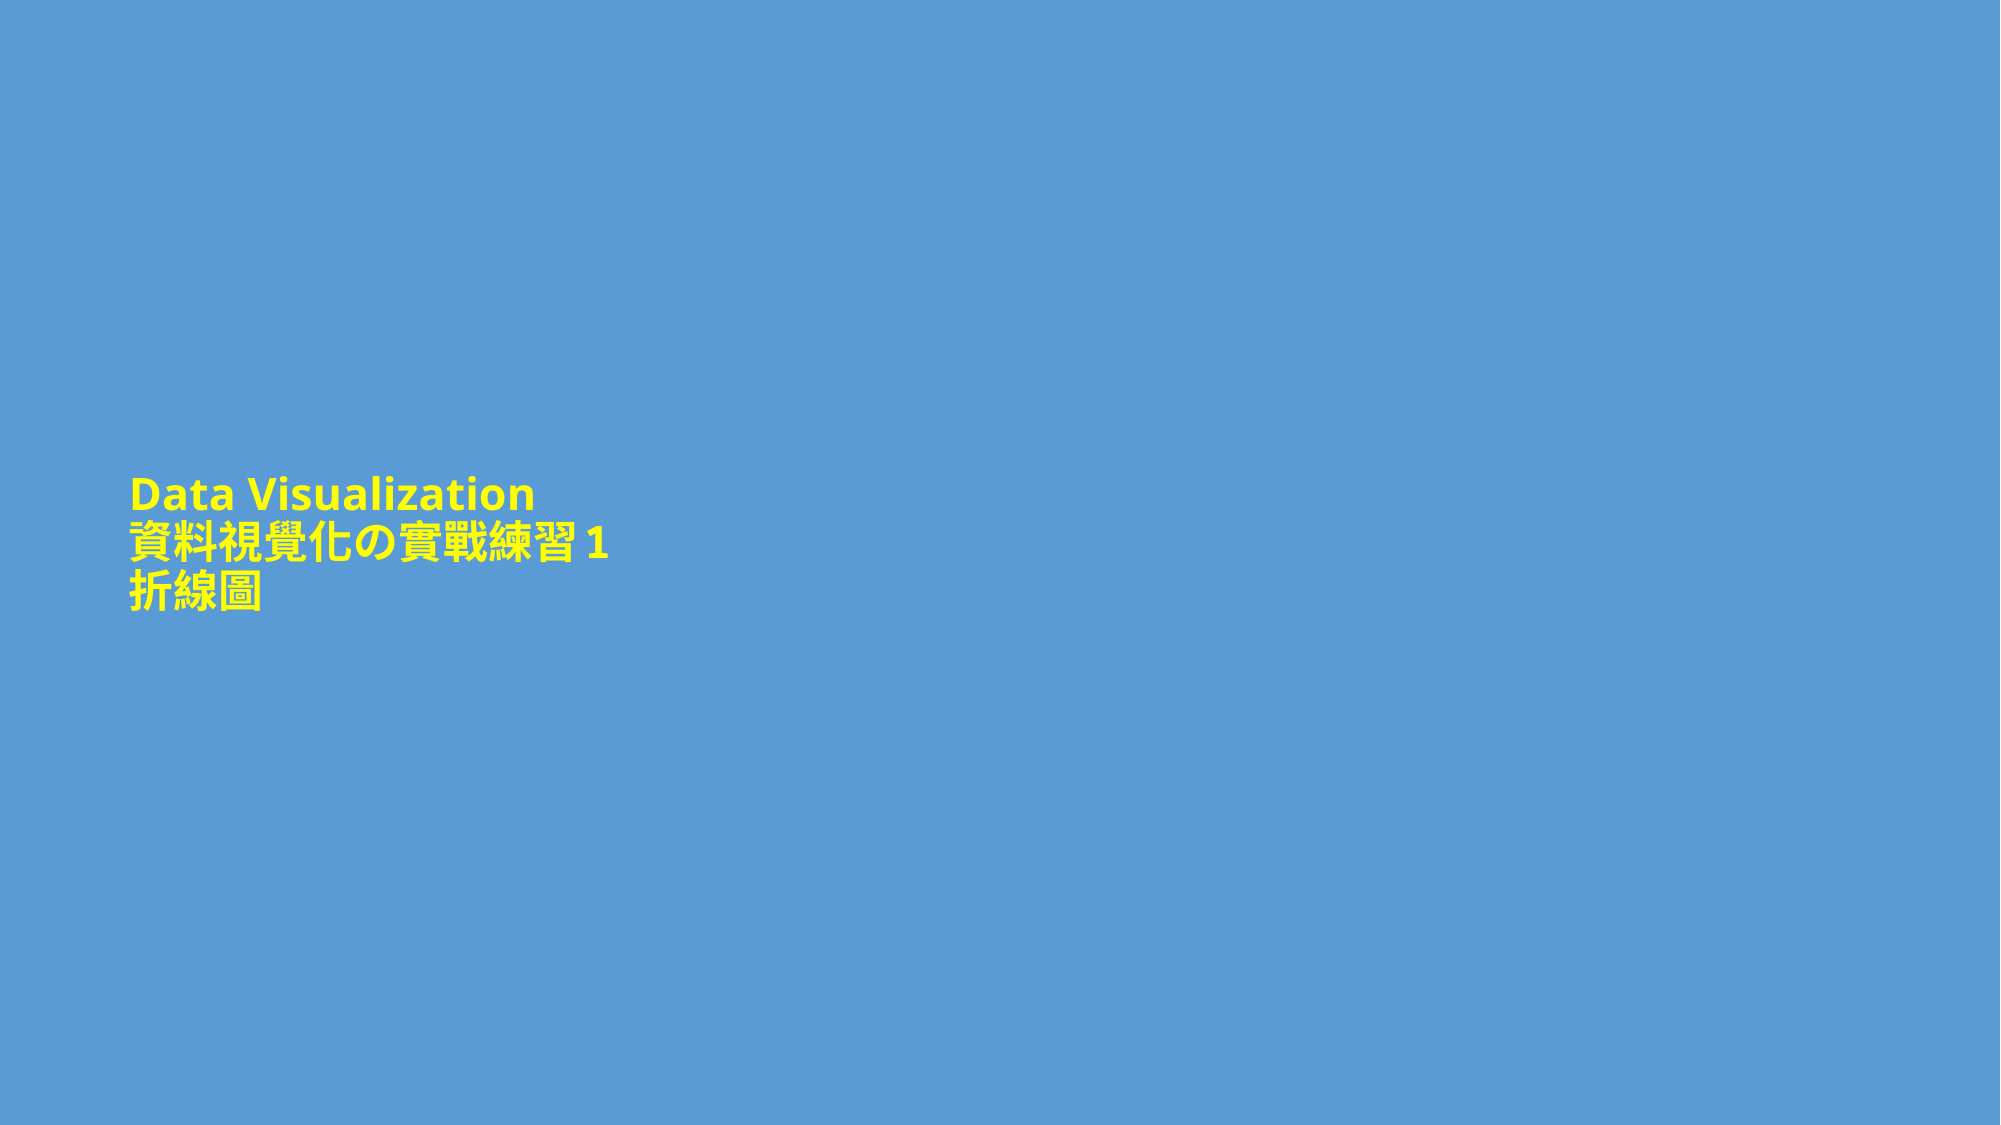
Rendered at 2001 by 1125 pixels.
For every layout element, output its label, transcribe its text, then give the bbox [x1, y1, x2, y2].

title Data Visualization 資料視覺化の實戰練習1 折線圖 [113, 462, 1839, 681]
